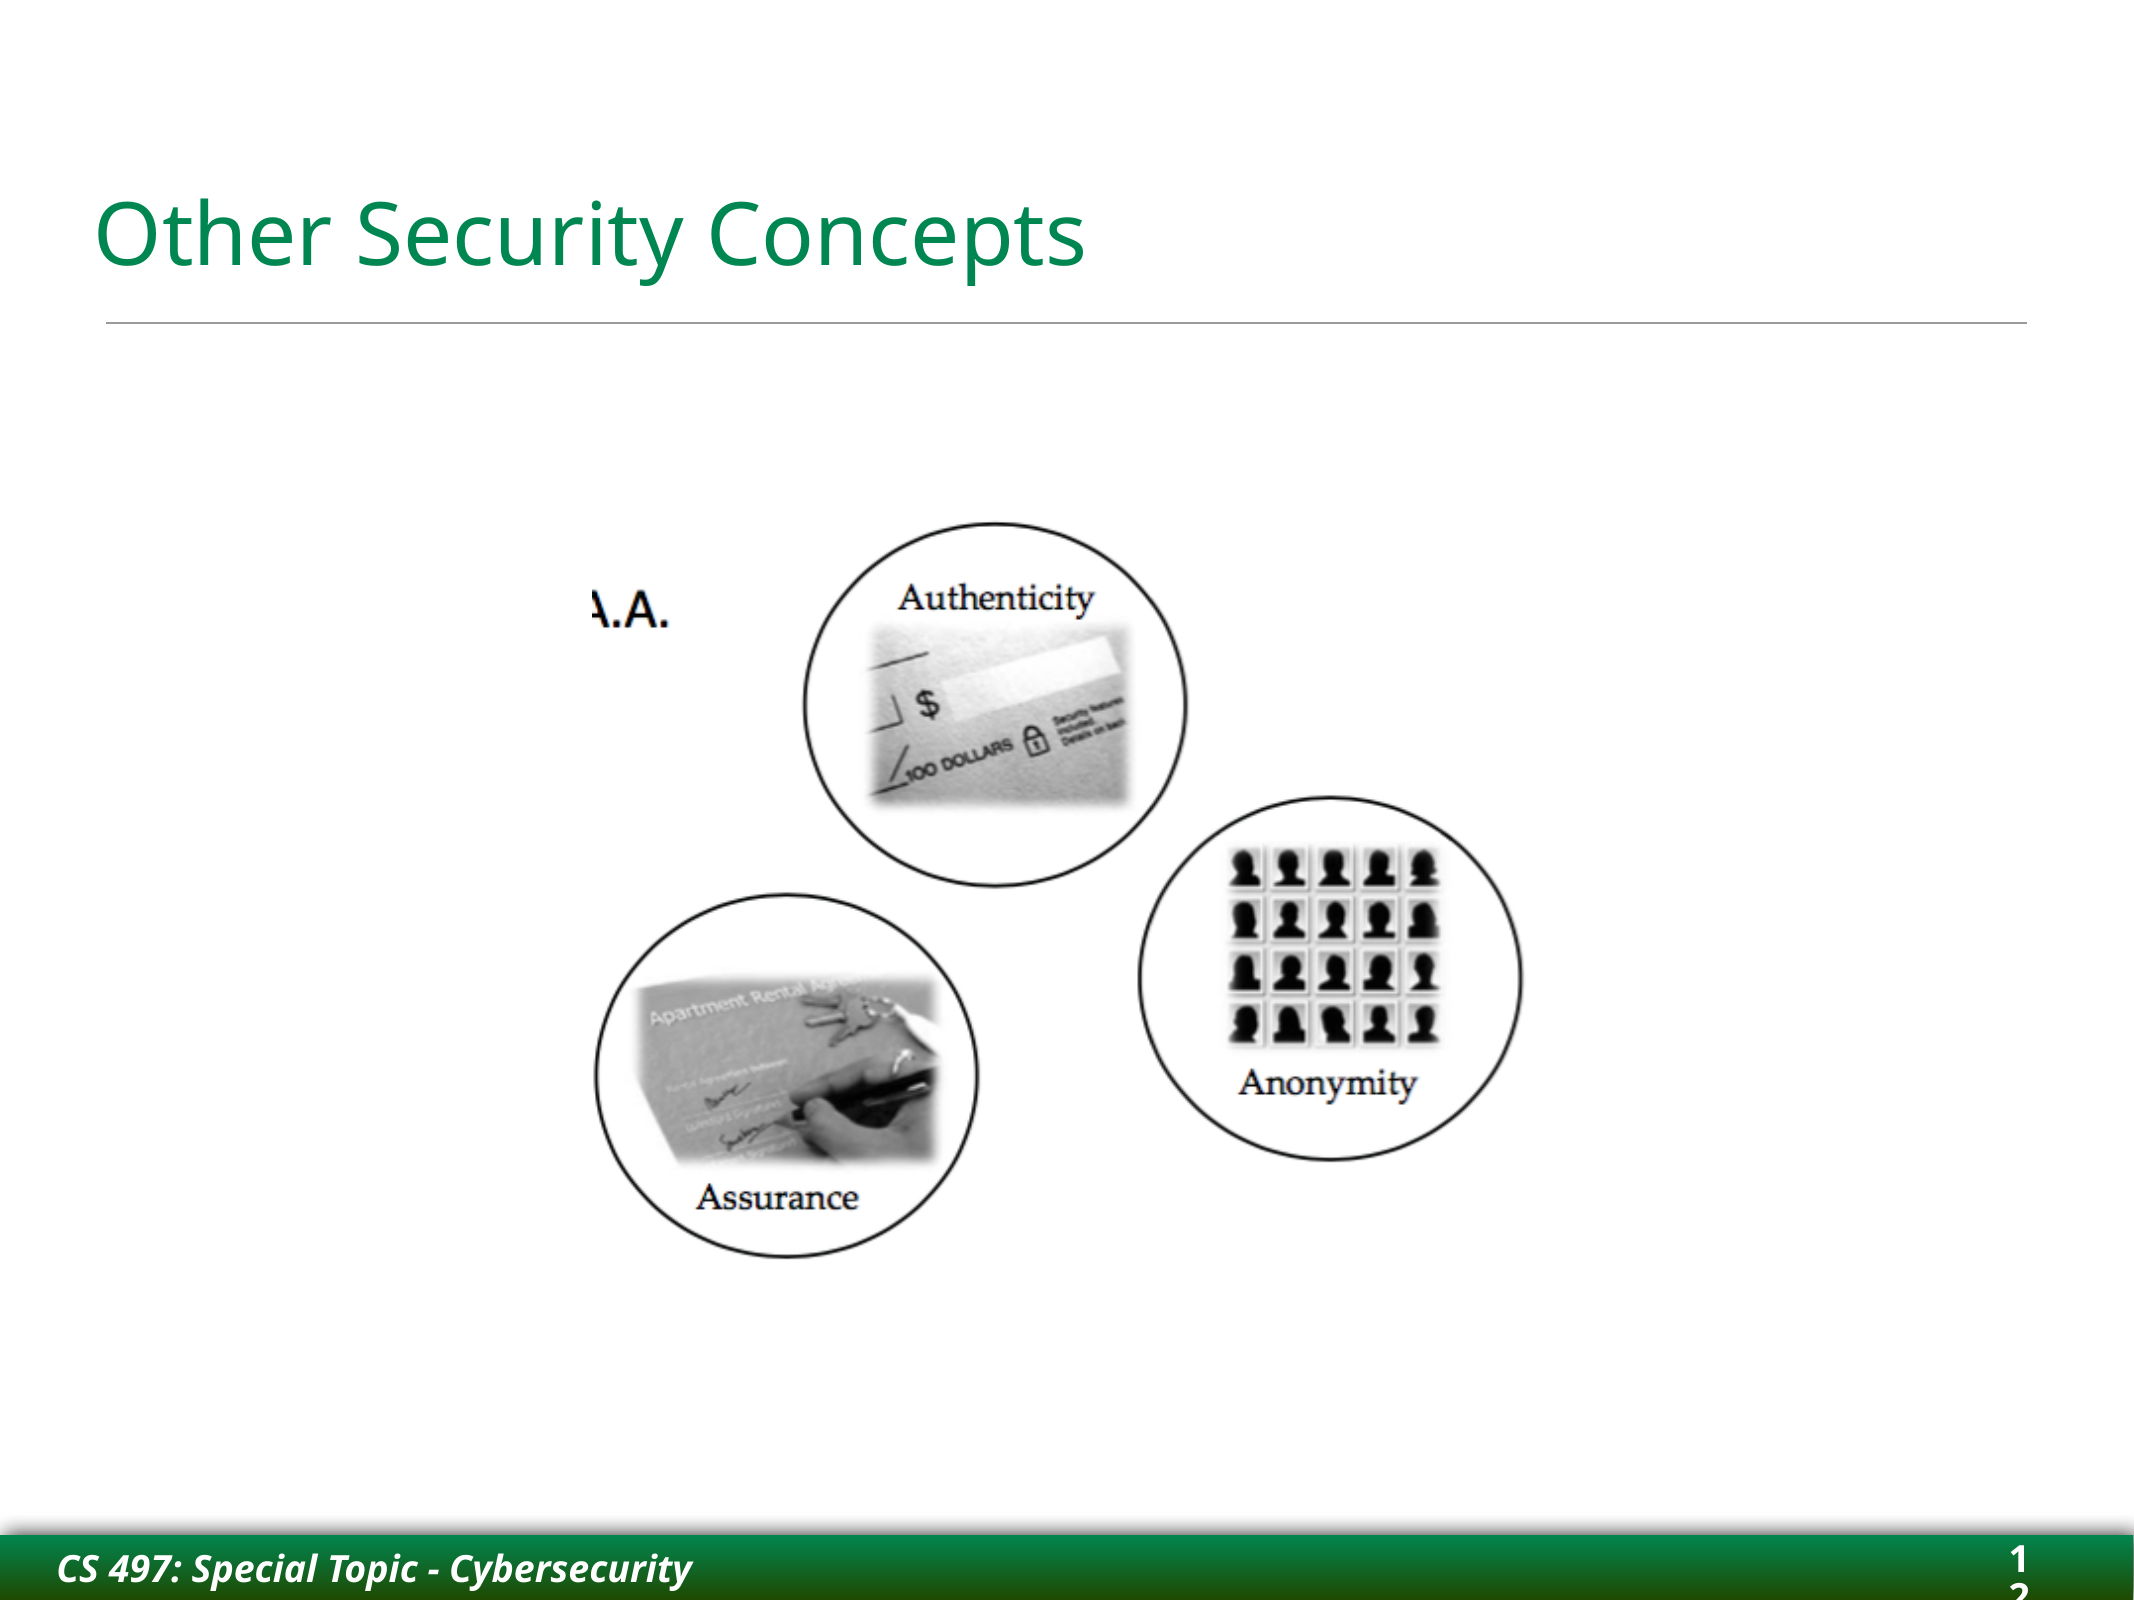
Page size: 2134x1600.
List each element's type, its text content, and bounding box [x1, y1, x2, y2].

slide_number 12 [2008, 1534, 2049, 1582]
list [591, 519, 1542, 1282]
title Other Security Concepts [93, 53, 2041, 284]
